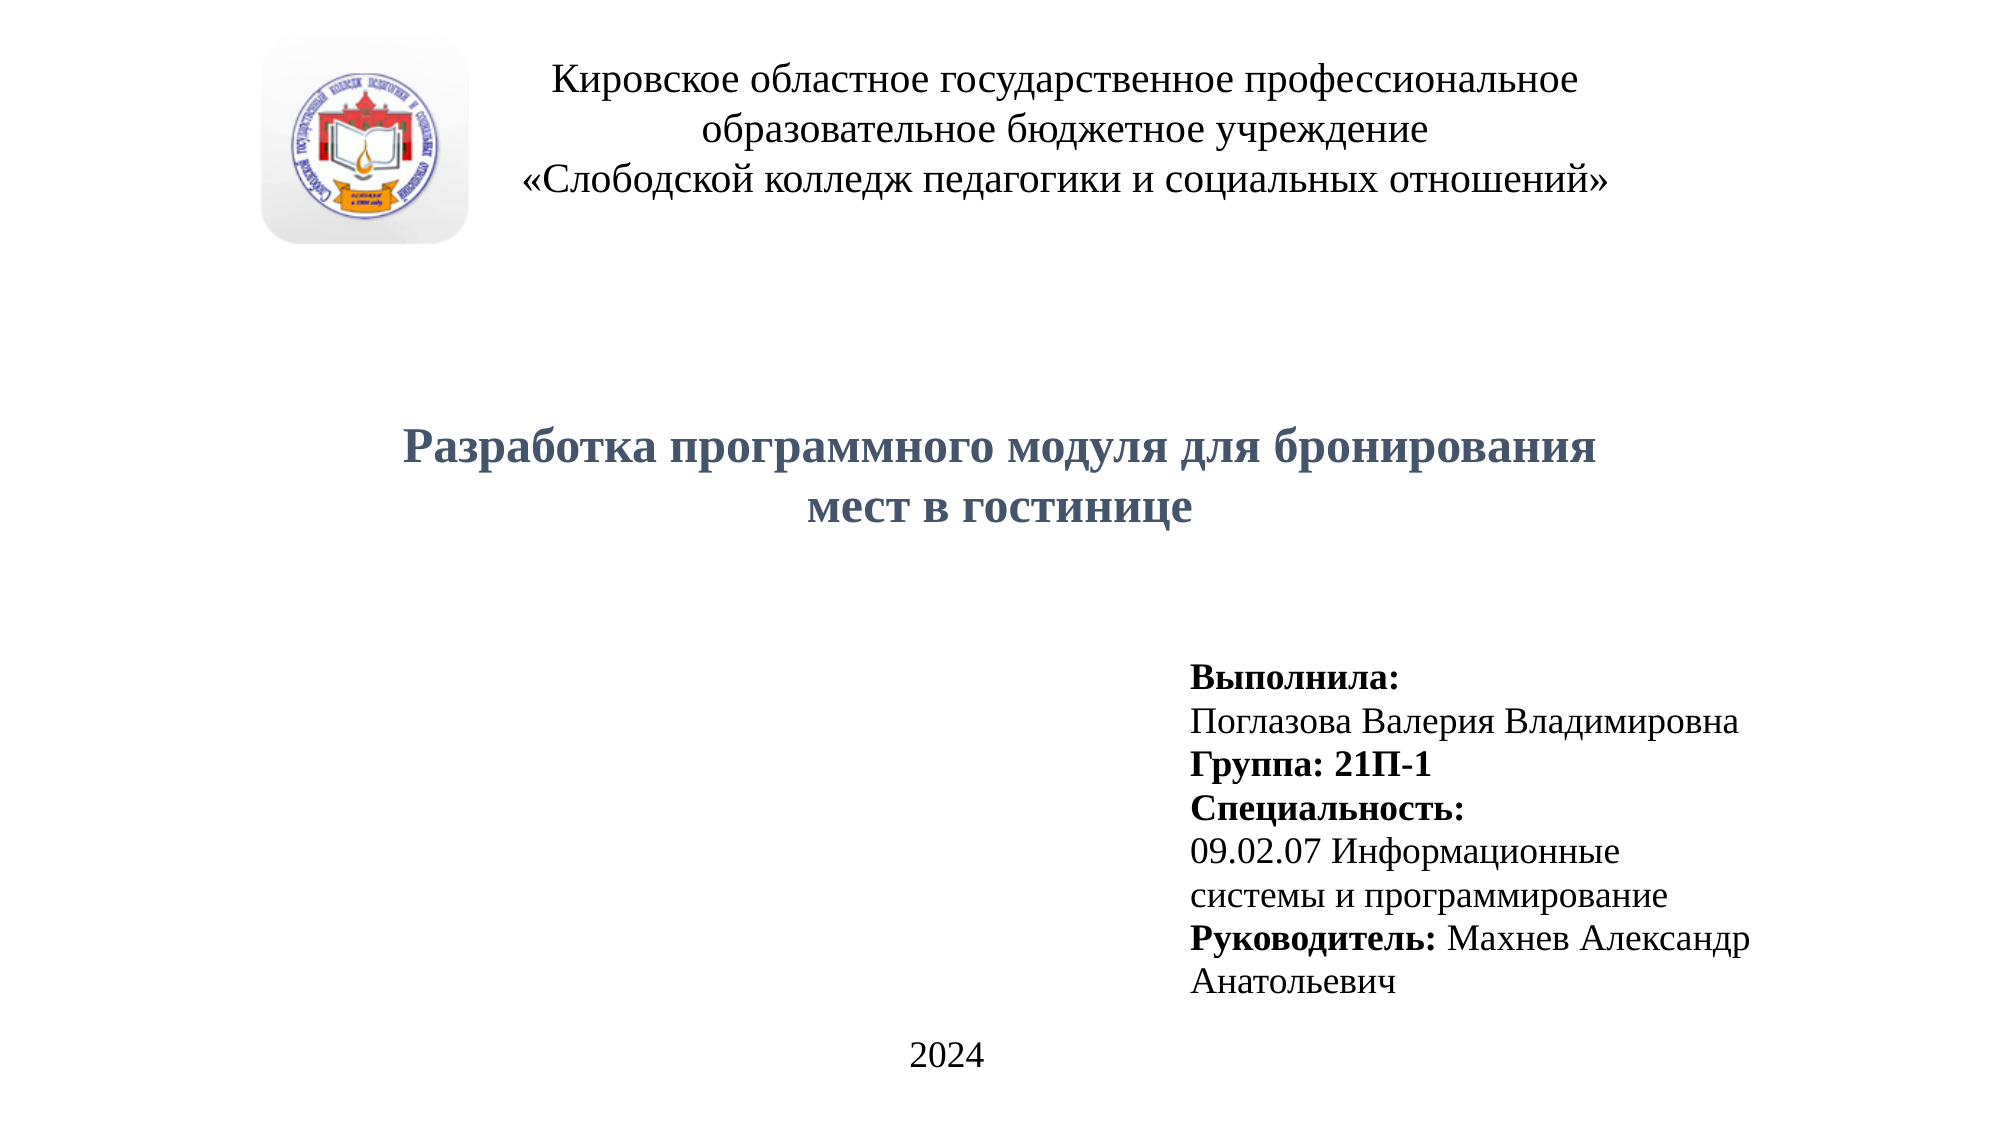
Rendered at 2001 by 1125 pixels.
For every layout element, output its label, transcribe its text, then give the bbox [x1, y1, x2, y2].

text_box Выполнила: Поглазова Валерия Владимировна Группа: 21П-1 Специальность: 09.02.07 Информационные системы и программирование Руководитель: Махнев Александр Анатольевич [1175, 653, 2000, 1009]
text_box Разработка программного модуля для бронирования мест в гостинице [342, 352, 1658, 594]
picture [261, 36, 469, 244]
text_box Кировское областное государственное профессиональное образовательное бюджетное учреждение «Слободской колледж педагогики и социальных отношений» [469, 42, 1698, 208]
text_box 2024 [751, 1023, 1142, 1083]
